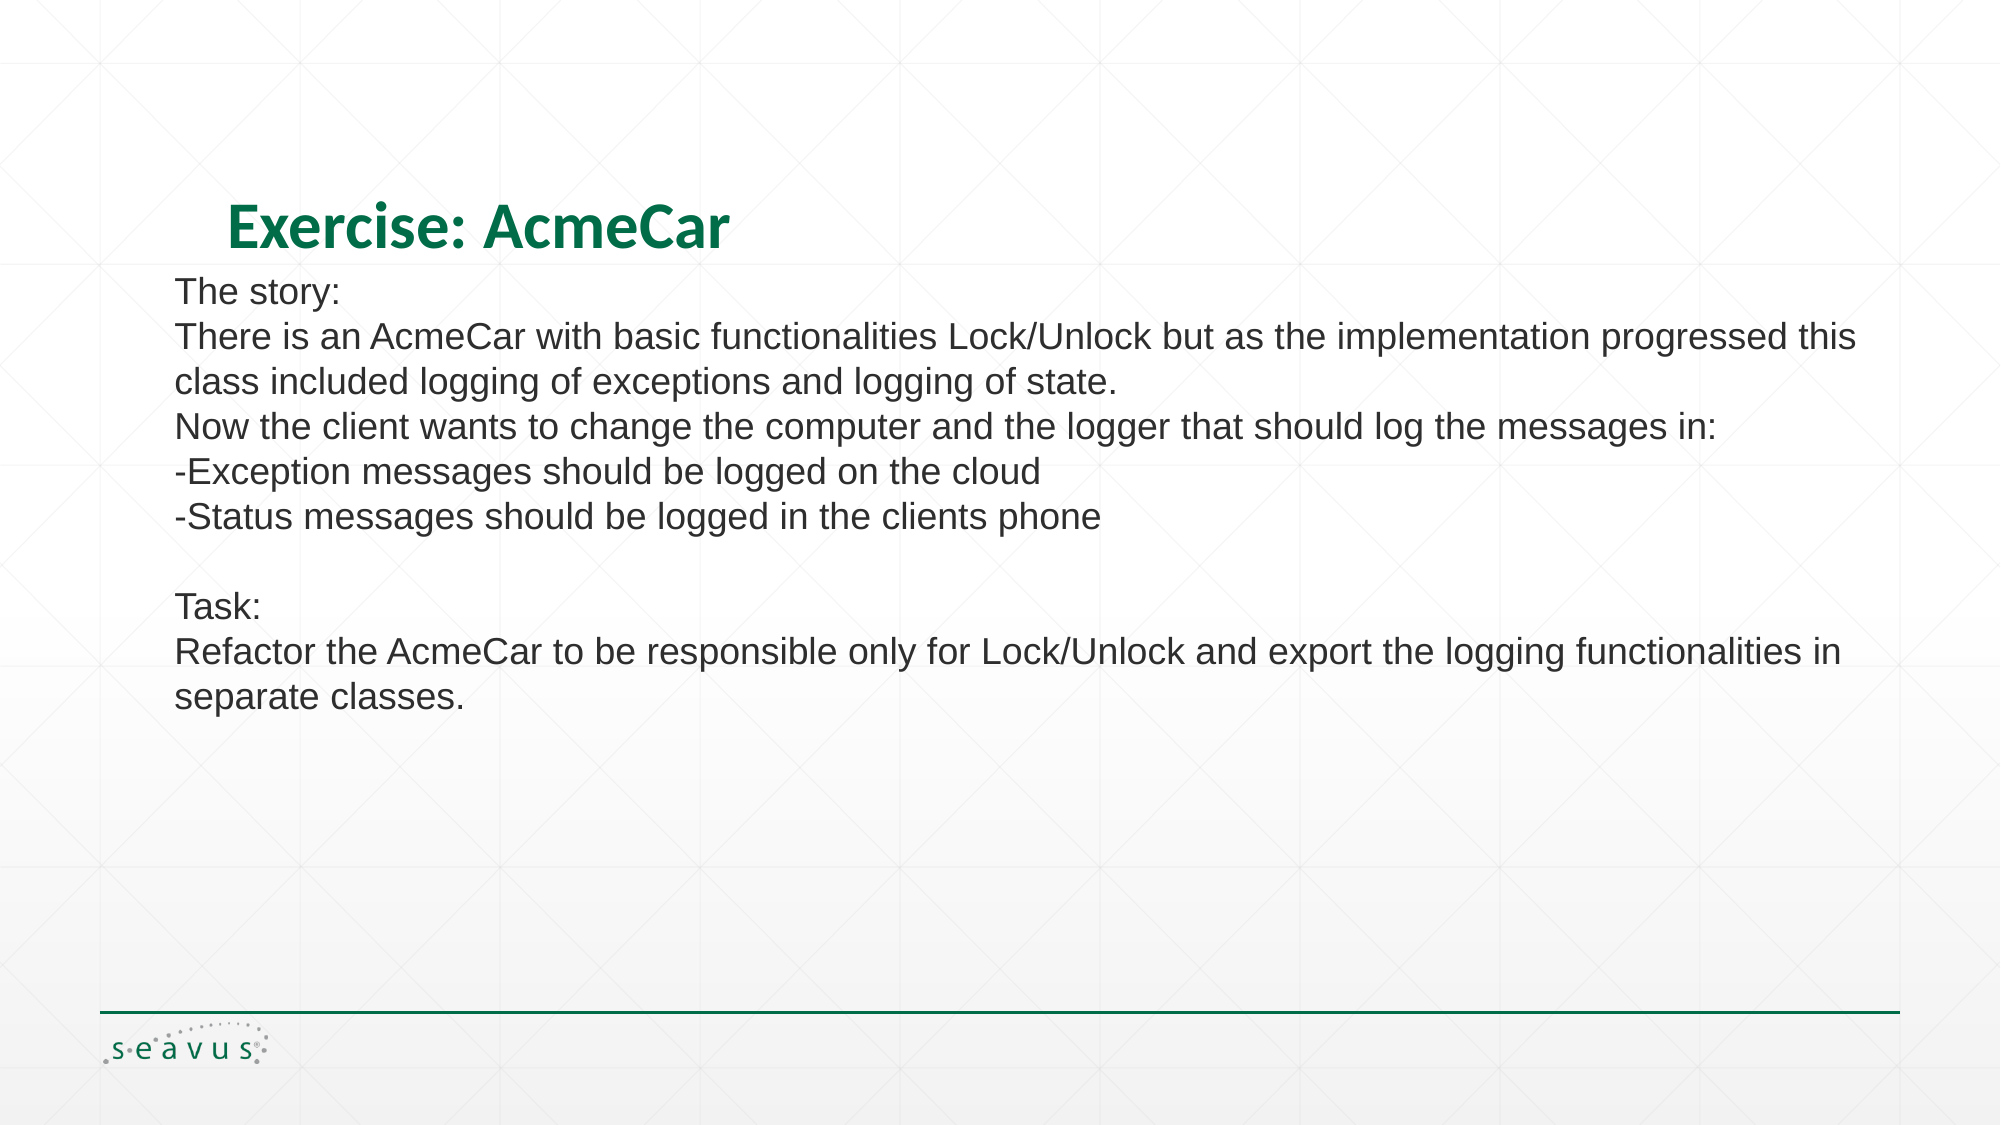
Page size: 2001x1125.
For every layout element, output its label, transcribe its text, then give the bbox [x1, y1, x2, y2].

title Exercise: AcmeCar [212, 82, 1788, 259]
picture [103, 1022, 268, 1064]
text_box The story: There is an AcmeCar with basic functionalities Lock/Unlock but as the implementation progressed this class included logging of exceptions and logging of state. Now the client wants to change the computer and the logger that should log the messages in: -Exception messages should be logged on the cloud -Status messages should be logged in the clients phone Task: Refactor the AcmeCar to be responsible only for Lock/Unlock and export the logging functionalities in separate classes. [159, 259, 1902, 815]
